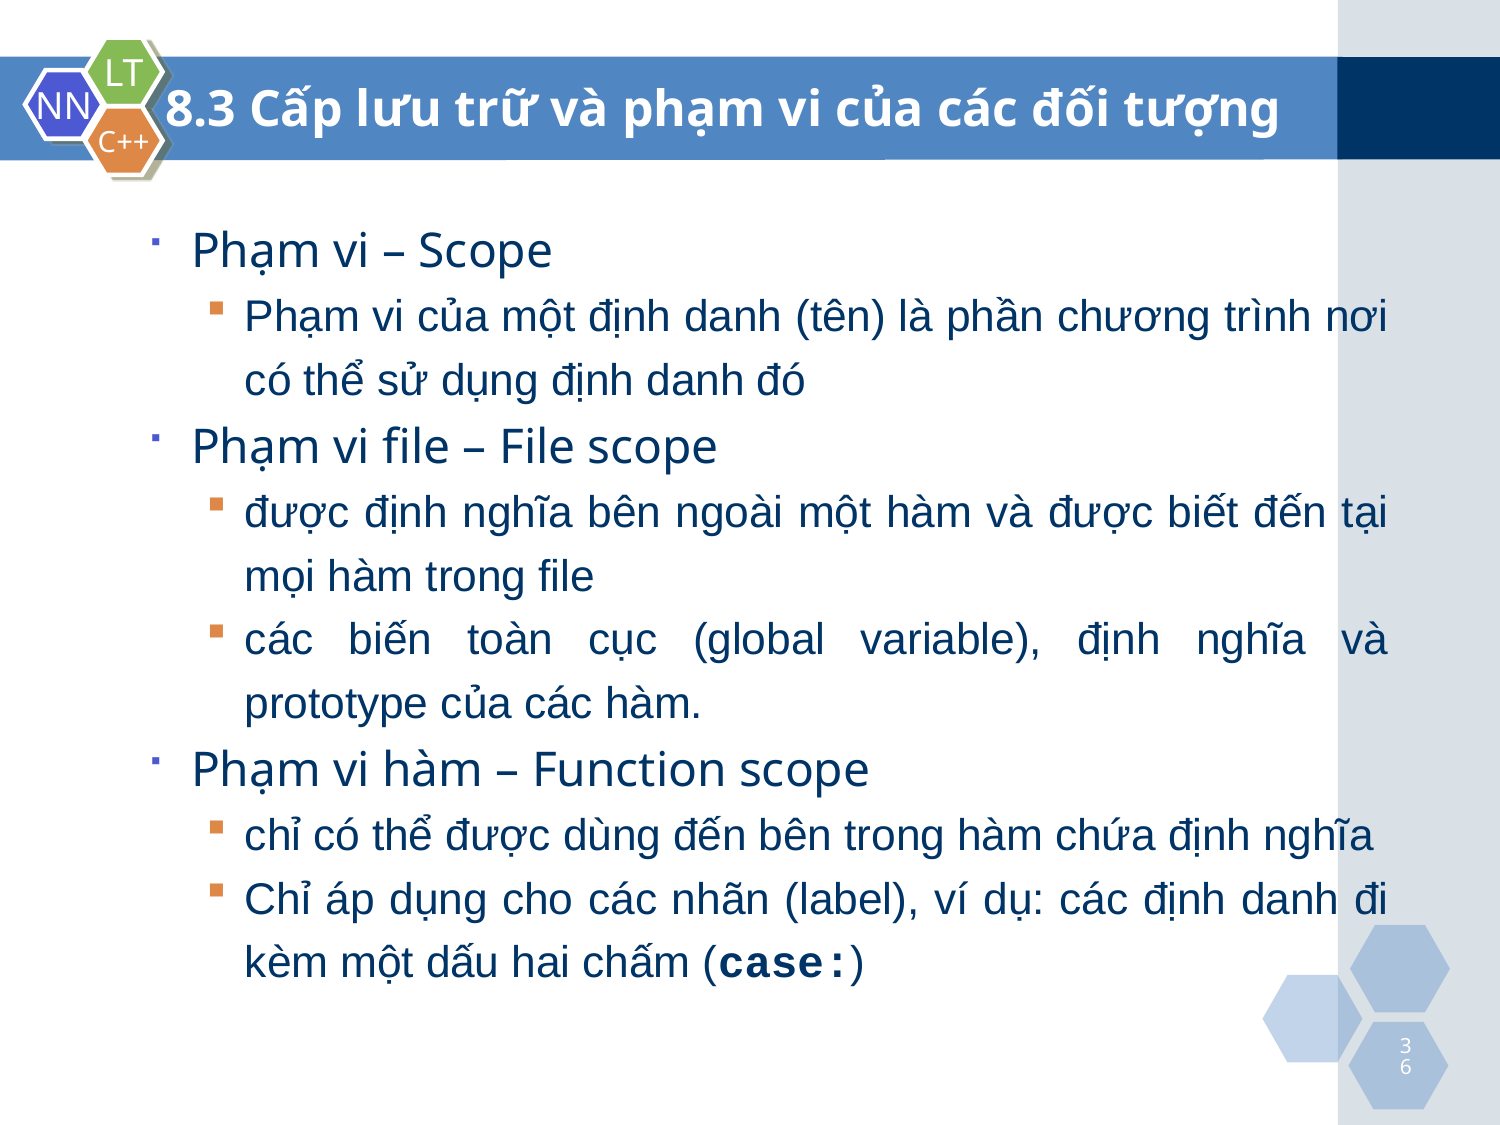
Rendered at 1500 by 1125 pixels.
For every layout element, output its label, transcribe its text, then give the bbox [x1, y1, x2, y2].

text_box 8.3 Cấp lưu trữ và phạm vi của các đối tượng [150, 12, 1475, 200]
list Phạm vi – Scope Phạm vi của một định danh (tên) là phần chương trình nơi có thể sử dụng định danh đó Phạm vi file – File scope được định nghĩa bên ngoài một hàm và được biết đến tại mọi hàm trong file các biến toàn cục (global variable), định nghĩa và prototype của các hàm. Phạm vi hàm – Function scope chỉ có thể được dùng đến bên trong hàm chứa định nghĩa Chỉ áp dụng cho các nhãn (label), ví dụ: các định danh đi kèm một dấu hai chấm (case:) [129, 200, 1406, 1026]
slide_number 36 [1384, 1024, 1426, 1063]
